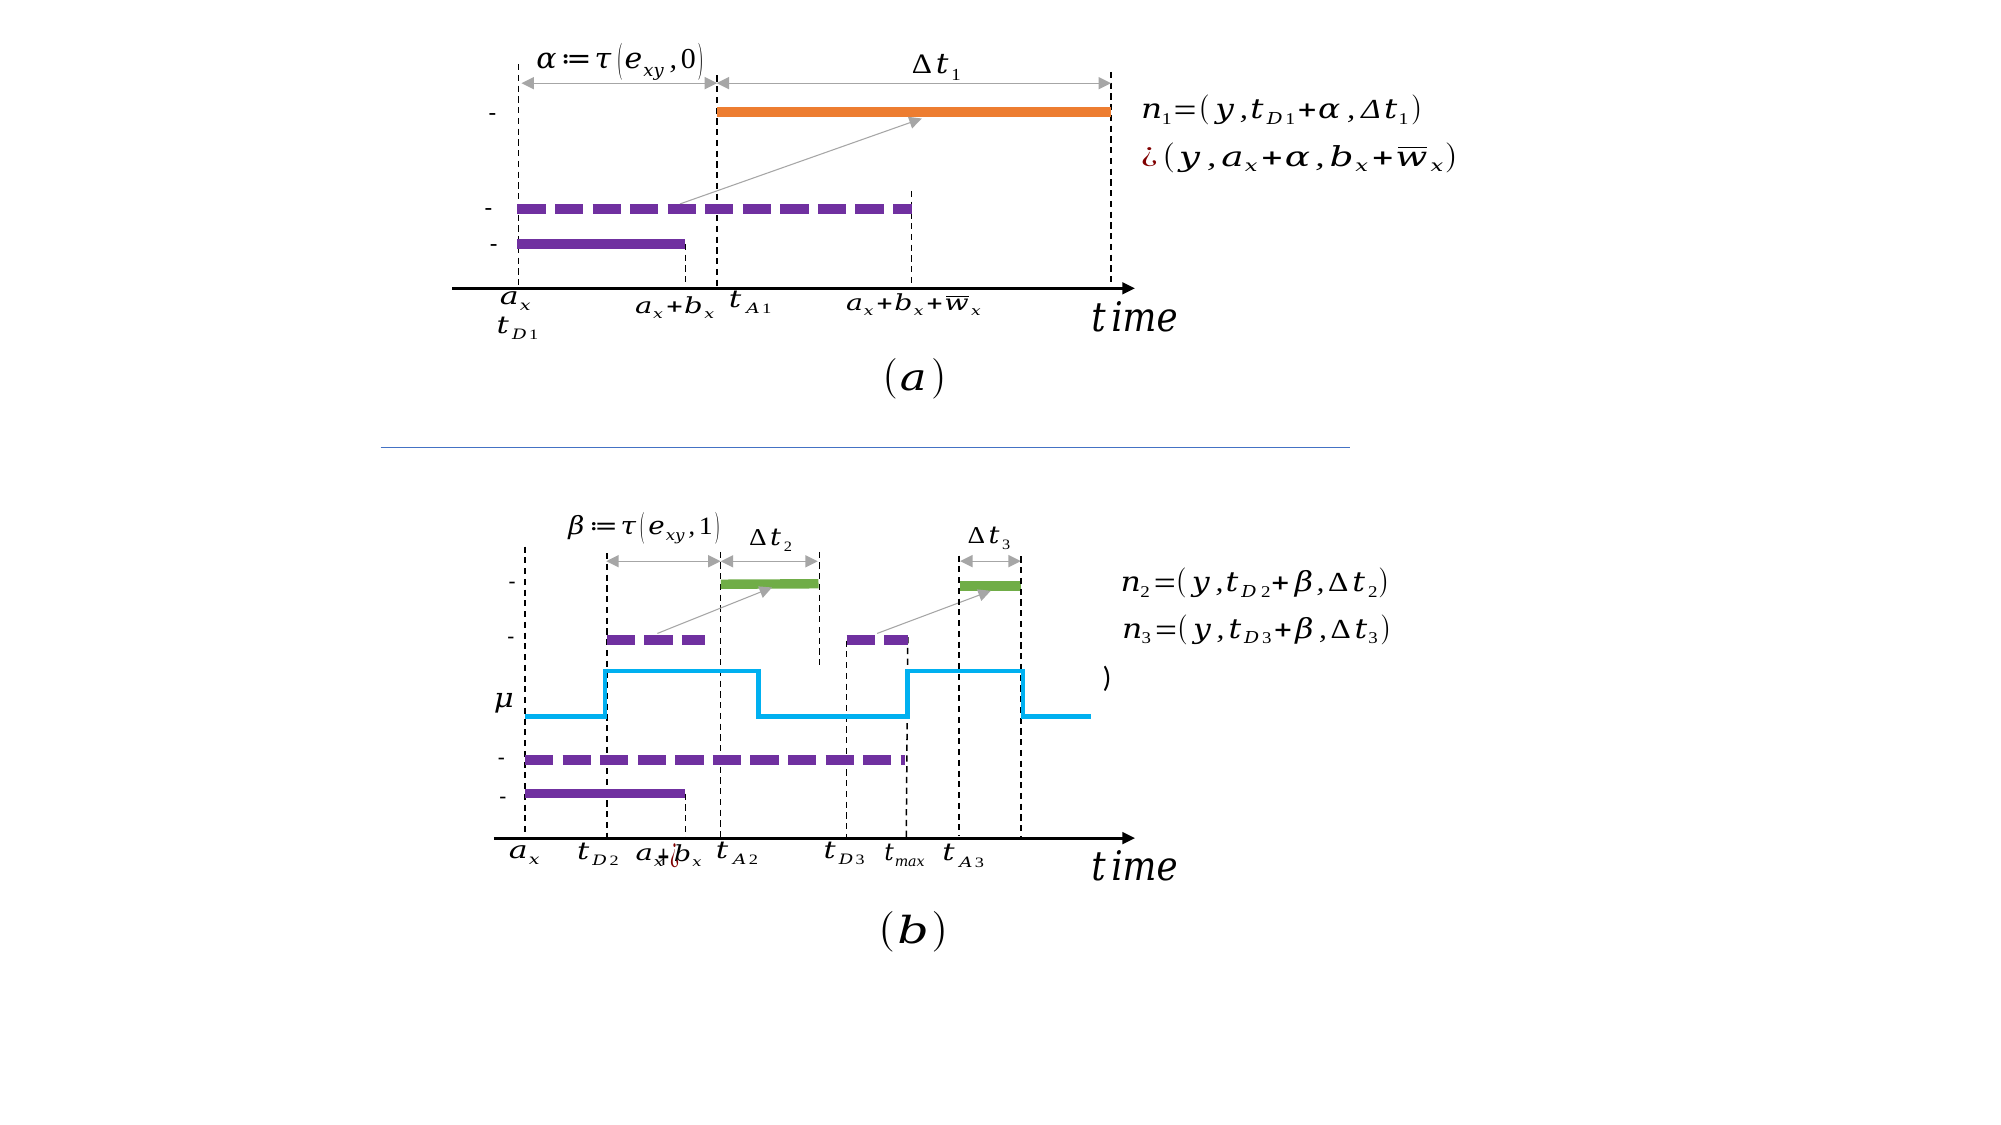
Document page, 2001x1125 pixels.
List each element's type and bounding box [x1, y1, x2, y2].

text_box [960, 590, 991, 634]
text_box [877, 590, 959, 634]
text_box [657, 587, 772, 634]
text_box [635, 841, 702, 870]
text_box [680, 118, 922, 204]
text_box [846, 671, 1092, 717]
text_box [524, 671, 846, 717]
